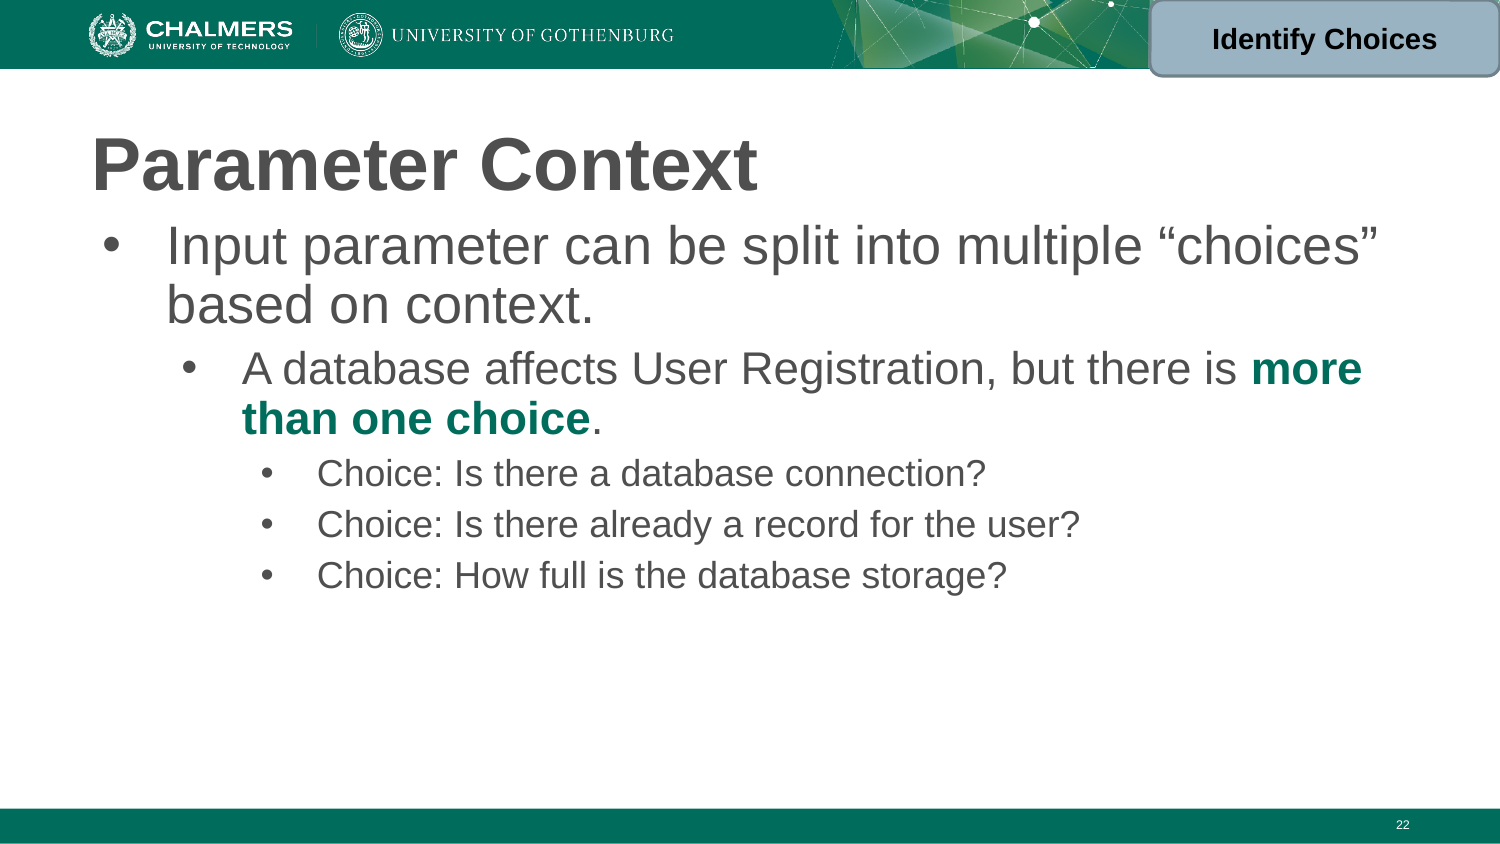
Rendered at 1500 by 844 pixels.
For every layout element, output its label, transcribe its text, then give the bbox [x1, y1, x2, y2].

title Parameter Context [76, 100, 1425, 210]
slide_number ‹#› [1074, 809, 1425, 844]
picture [759, 0, 1157, 68]
picture [64, 0, 696, 85]
list Input parameter can be split into multiple “choices” based on context. A database affects User Registration, but there is more than one choice. Choice: Is there a database connection? Choice: Is there already a record for the user? Choice: How full is the database storage? [76, 210, 1425, 782]
picture [1493, 0, 1500, 7]
text_box Identify Choices [1149, 0, 1500, 77]
